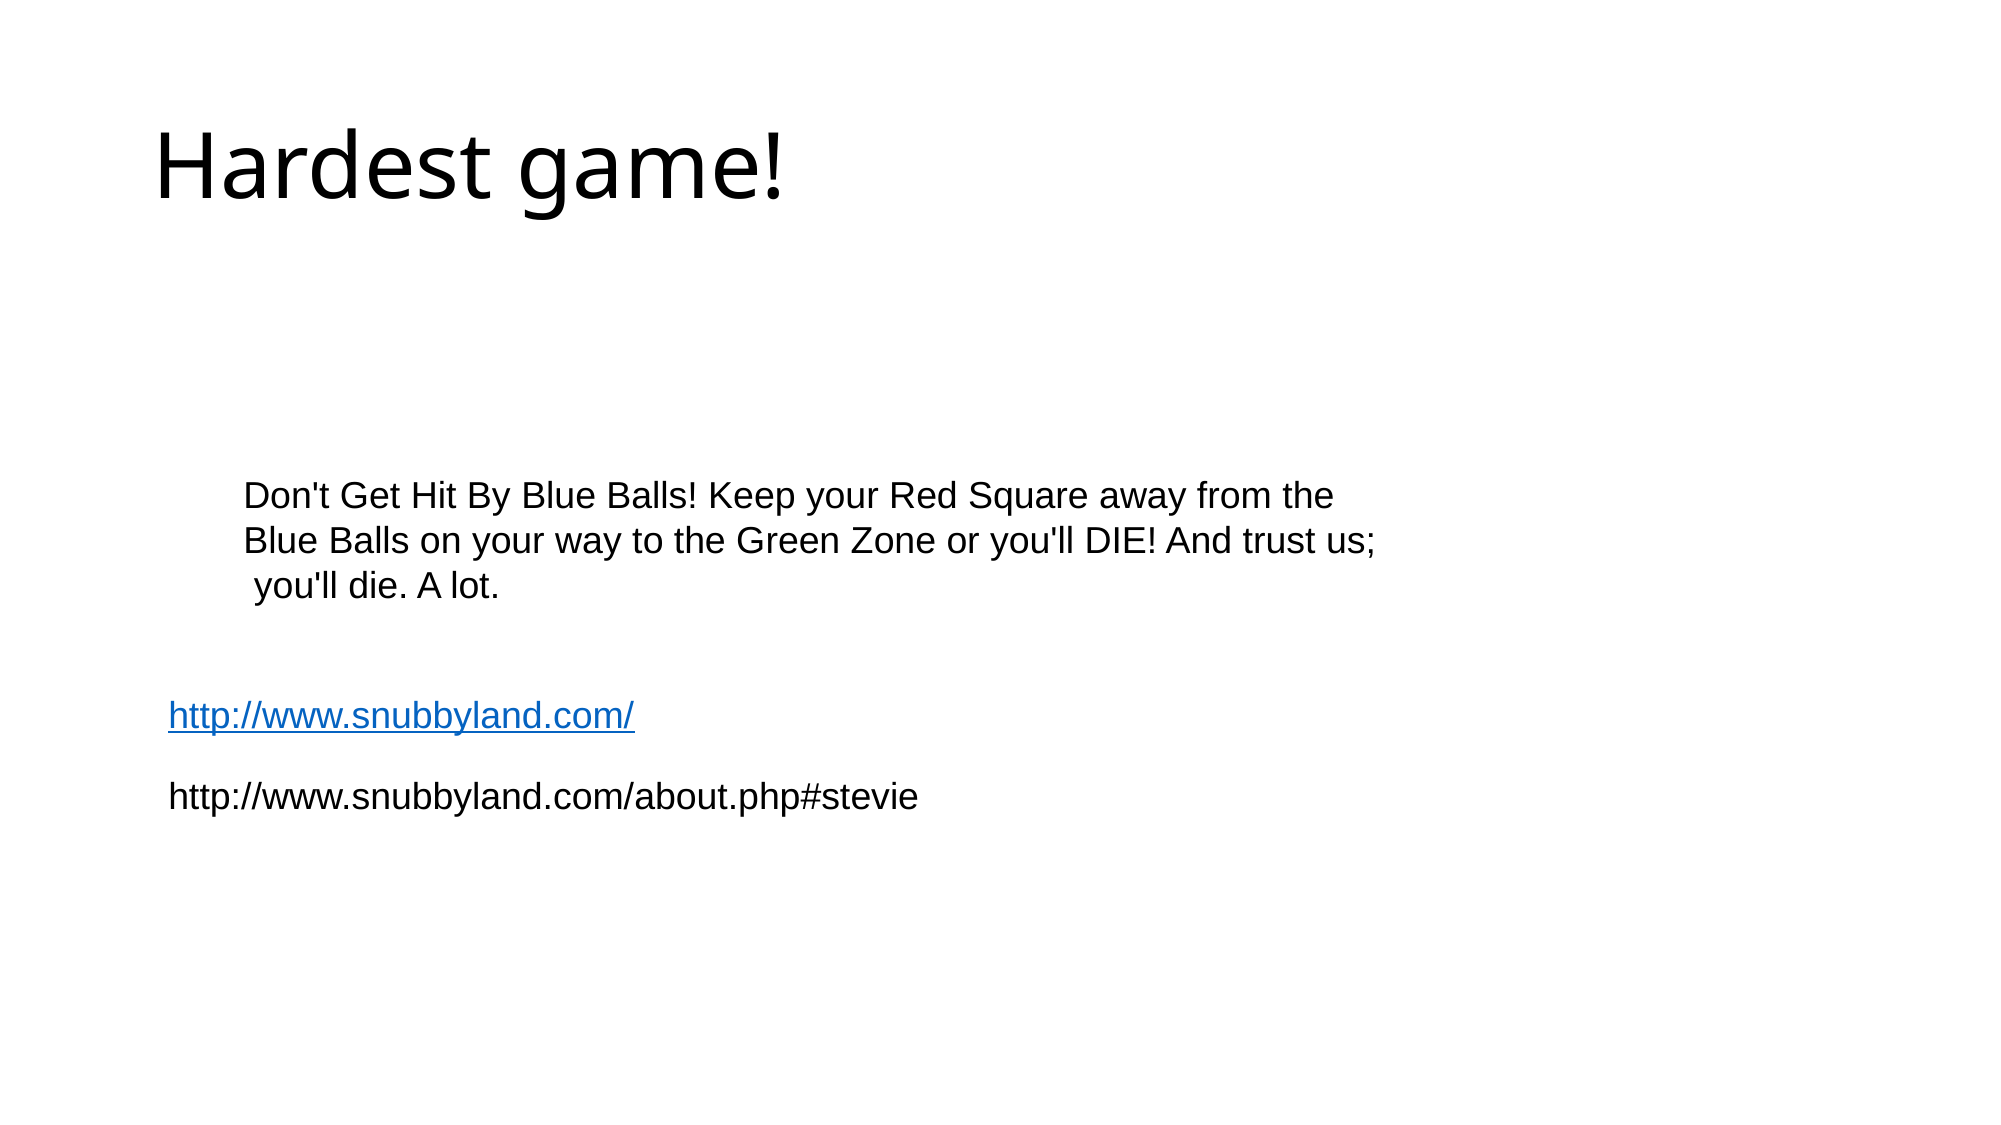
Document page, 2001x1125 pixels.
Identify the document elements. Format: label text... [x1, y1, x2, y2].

list Don't Get Hit By Blue Balls! Keep your Red Square away from the Blue Balls on your way to the Green Zone or you'll DIE! And trust us; you'll die. A lot. http://www.snubbyland.com/ http://www.snubbyland.com/about.php#stevie [153, 295, 1405, 949]
title Hardest game! [137, 59, 1863, 278]
